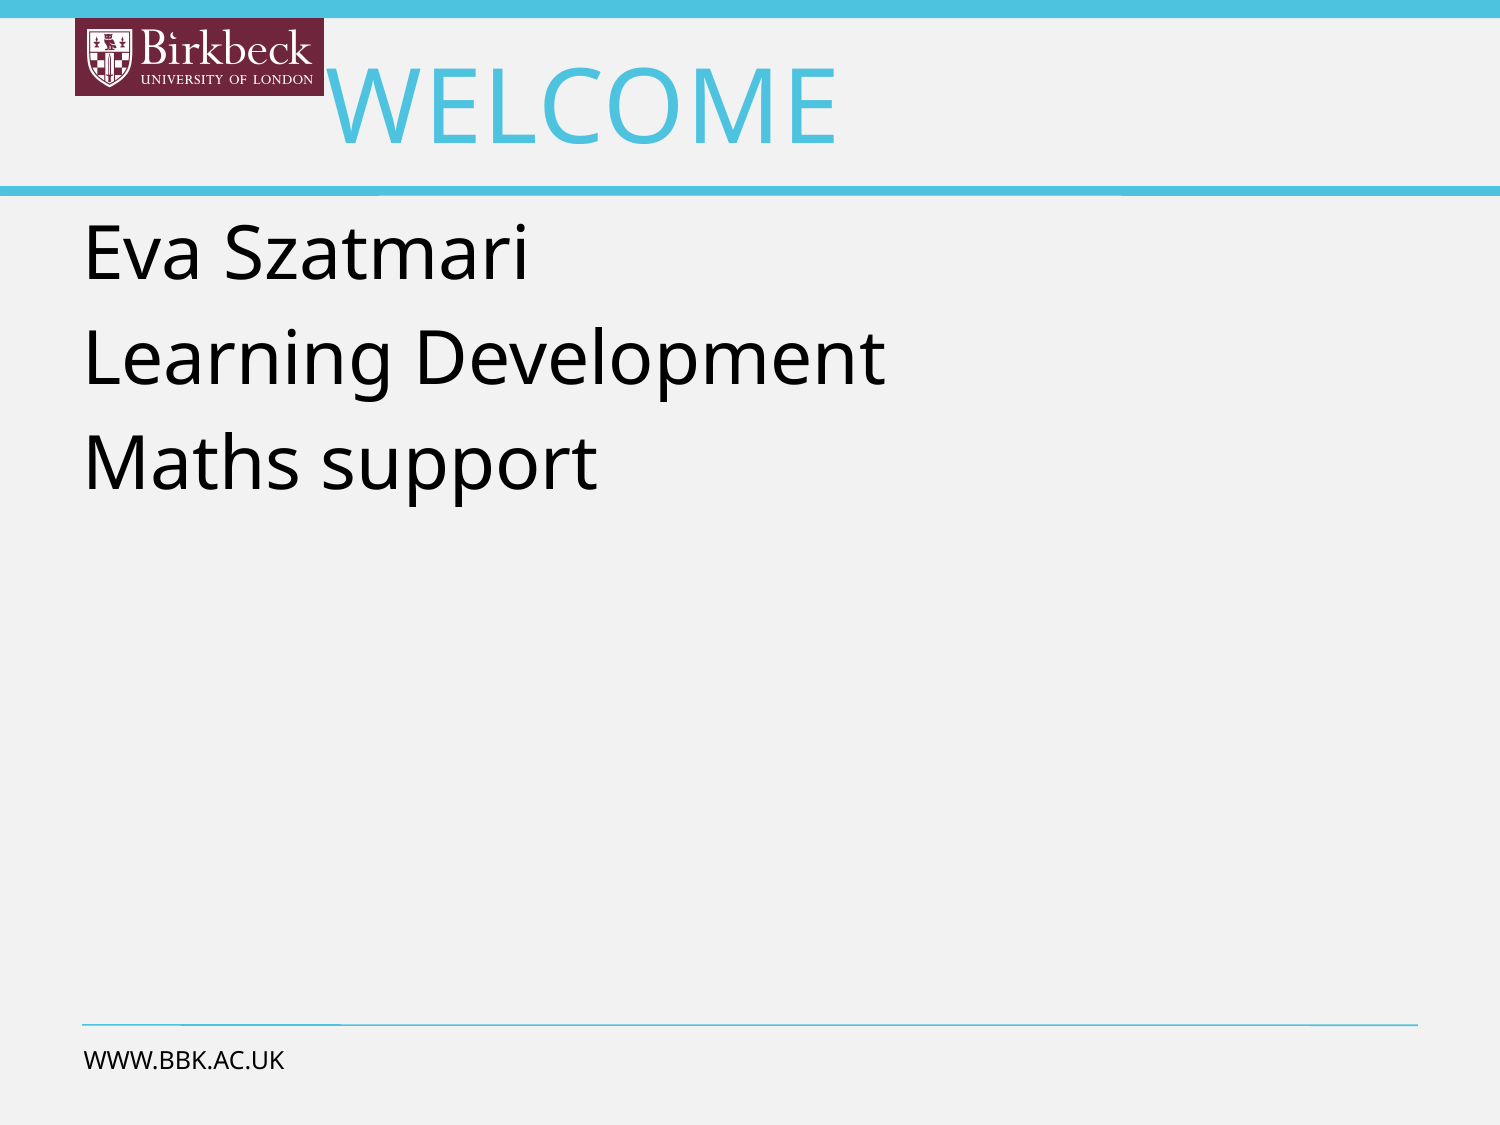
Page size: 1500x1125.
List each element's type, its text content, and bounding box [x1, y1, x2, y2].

subtitle welcome [325, 20, 1500, 183]
picture [75, 18, 324, 96]
list Eva Szatmari Learning Development Maths support [82, 197, 1437, 1019]
